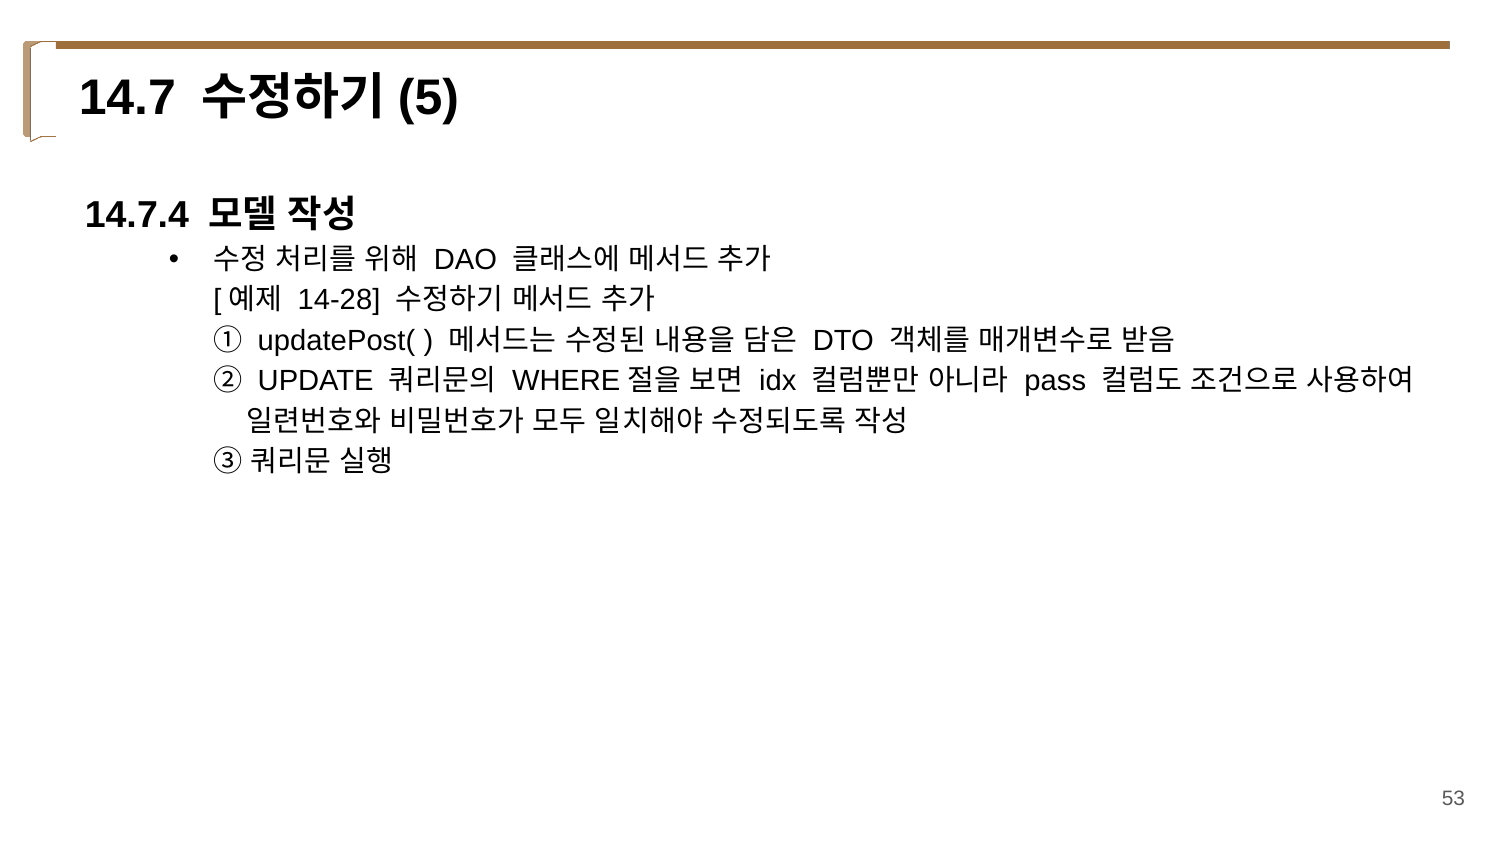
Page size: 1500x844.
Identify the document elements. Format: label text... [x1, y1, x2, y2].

slide_number 53 [1389, 764, 1480, 830]
picture [8, 24, 1462, 155]
list 14.7.4 모델 작성 수정 처리를 위해 DAO 클래스에 메서드 추가 [예제 14-28] 수정하기 메서드 추가 ① updatePost( ) 메서드는 수정된 내용을 담은 DTO 객체를 매개변수로 받음 ② UPDATE 쿼리문의 WHERE절을 보면 idx 컬럼뿐만 아니라 pass 컬럼도 조건으로 사용하여 일련번호와 비밀번호가 모두 일치해야 수정되도록 작성 ③ 쿼리문 실행 [51, 168, 1480, 750]
